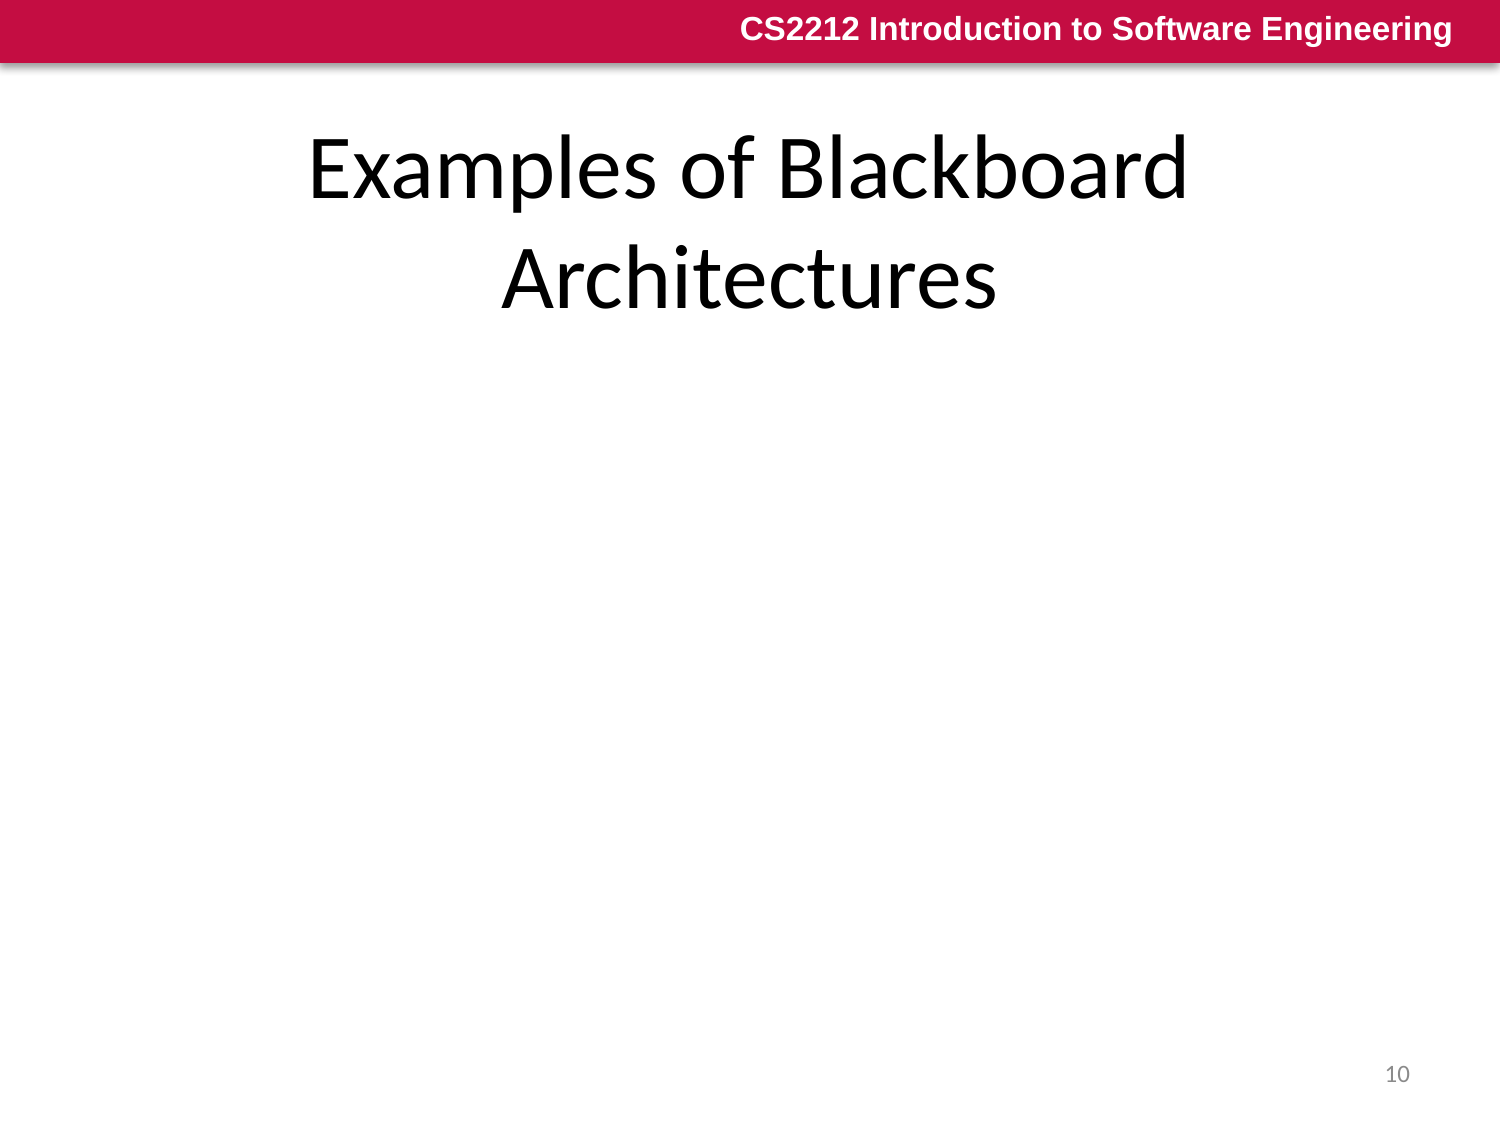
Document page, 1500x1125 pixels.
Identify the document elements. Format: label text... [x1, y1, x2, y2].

slide_number 10 [1074, 1042, 1425, 1103]
title Examples of Blackboard Architectures [112, 99, 1388, 288]
picture [0, 0, 1500, 63]
